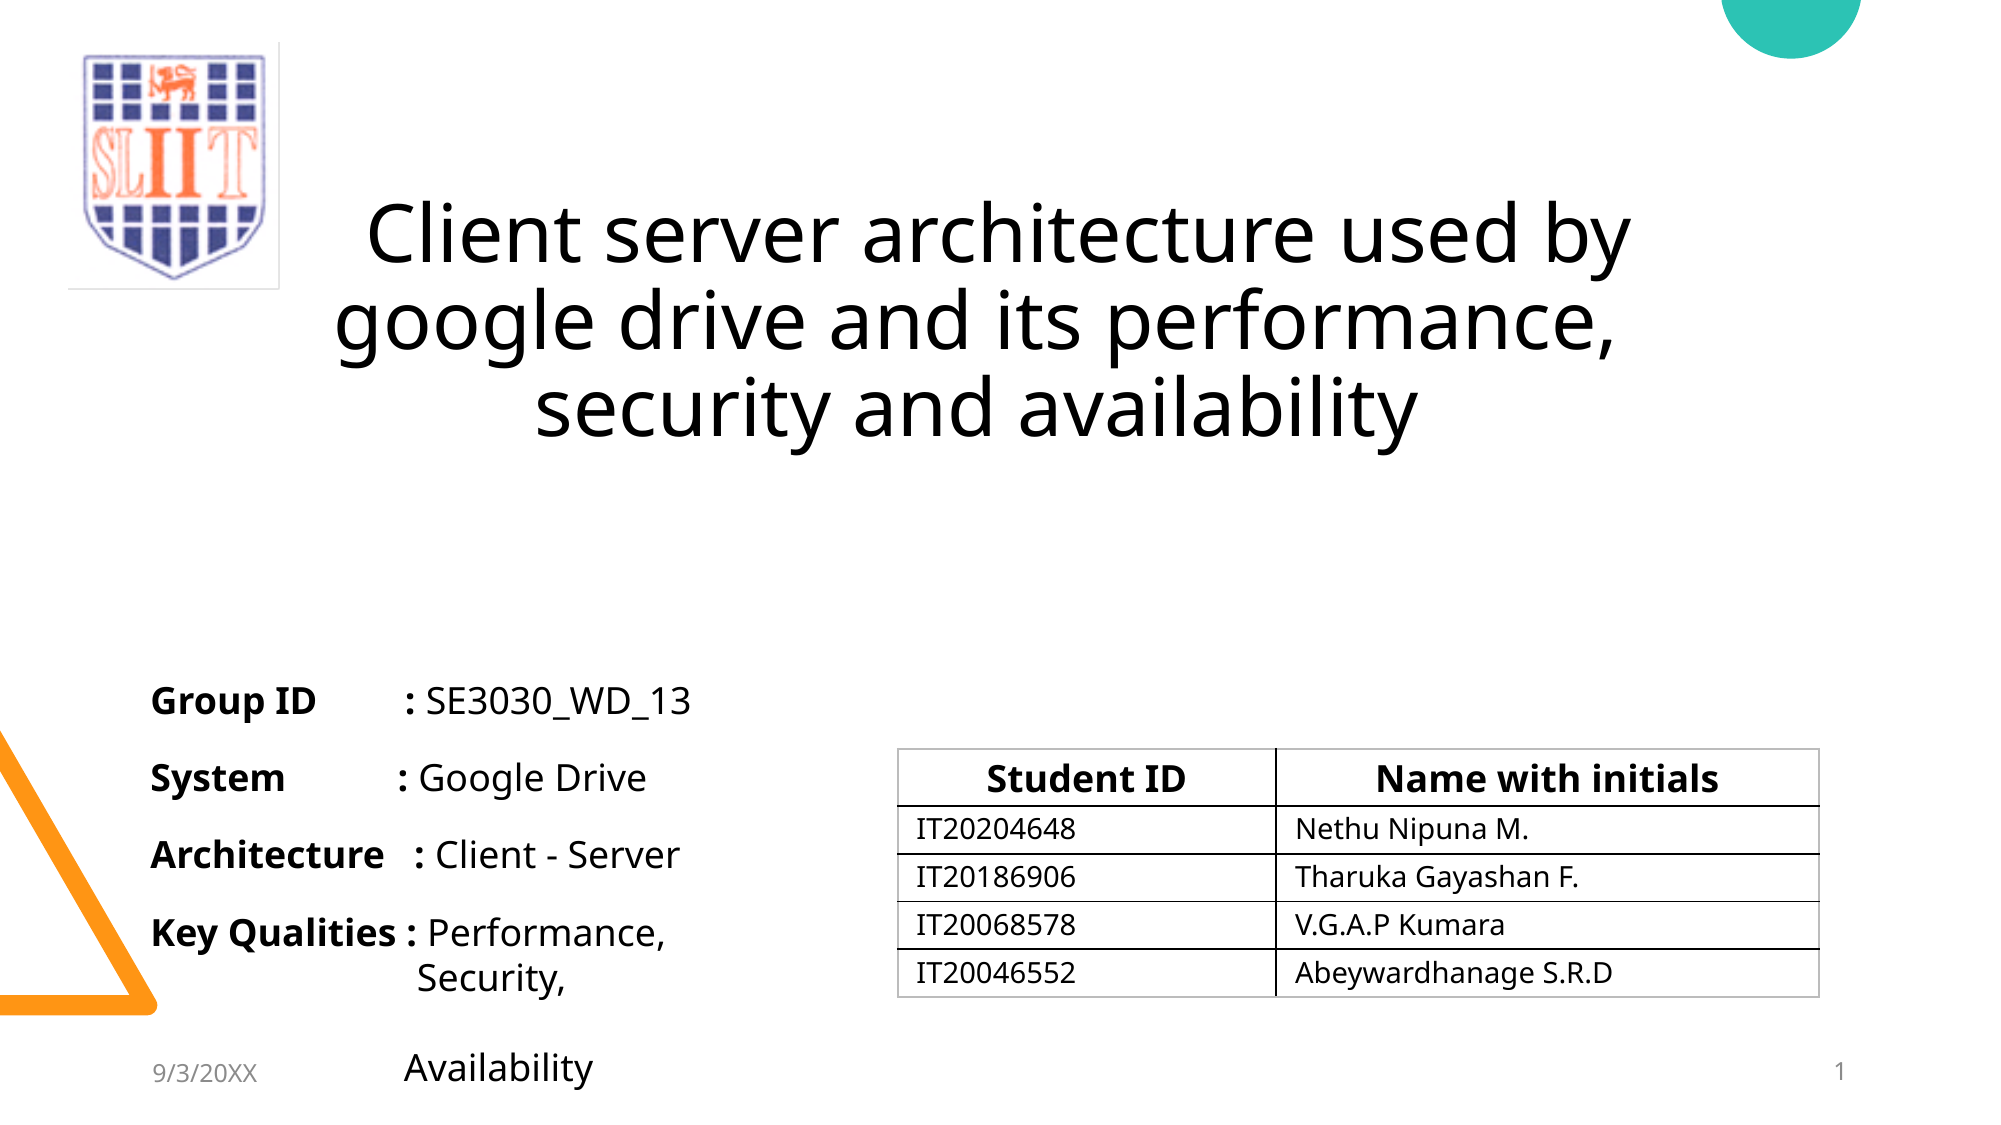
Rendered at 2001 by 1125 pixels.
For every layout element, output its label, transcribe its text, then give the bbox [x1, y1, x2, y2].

table_cell Nethu Nipuna M. [1277, 807, 1818, 853]
table_header Name with initials [1277, 750, 1818, 805]
picture [68, 42, 282, 292]
table_cell IT20068578 [899, 902, 1275, 948]
table_header Student ID [899, 750, 1275, 805]
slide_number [137, 1053, 588, 1103]
table_cell IT20046552 [899, 950, 1275, 996]
table_cell IT20186906 [899, 855, 1275, 901]
table_cell Tharuka Gayashan F. [1277, 855, 1818, 901]
text_box <Client server architecture used by google drive and its performance, security and availability [164, 184, 1790, 463]
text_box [135, 669, 823, 1053]
table_cell IT20204648 [899, 807, 1275, 853]
table_cell Abeywardhanage S.R.D [1277, 950, 1818, 996]
table_cell V.G.A.P Kumara [1277, 902, 1818, 948]
slide_number 1 [1412, 1042, 1863, 1103]
